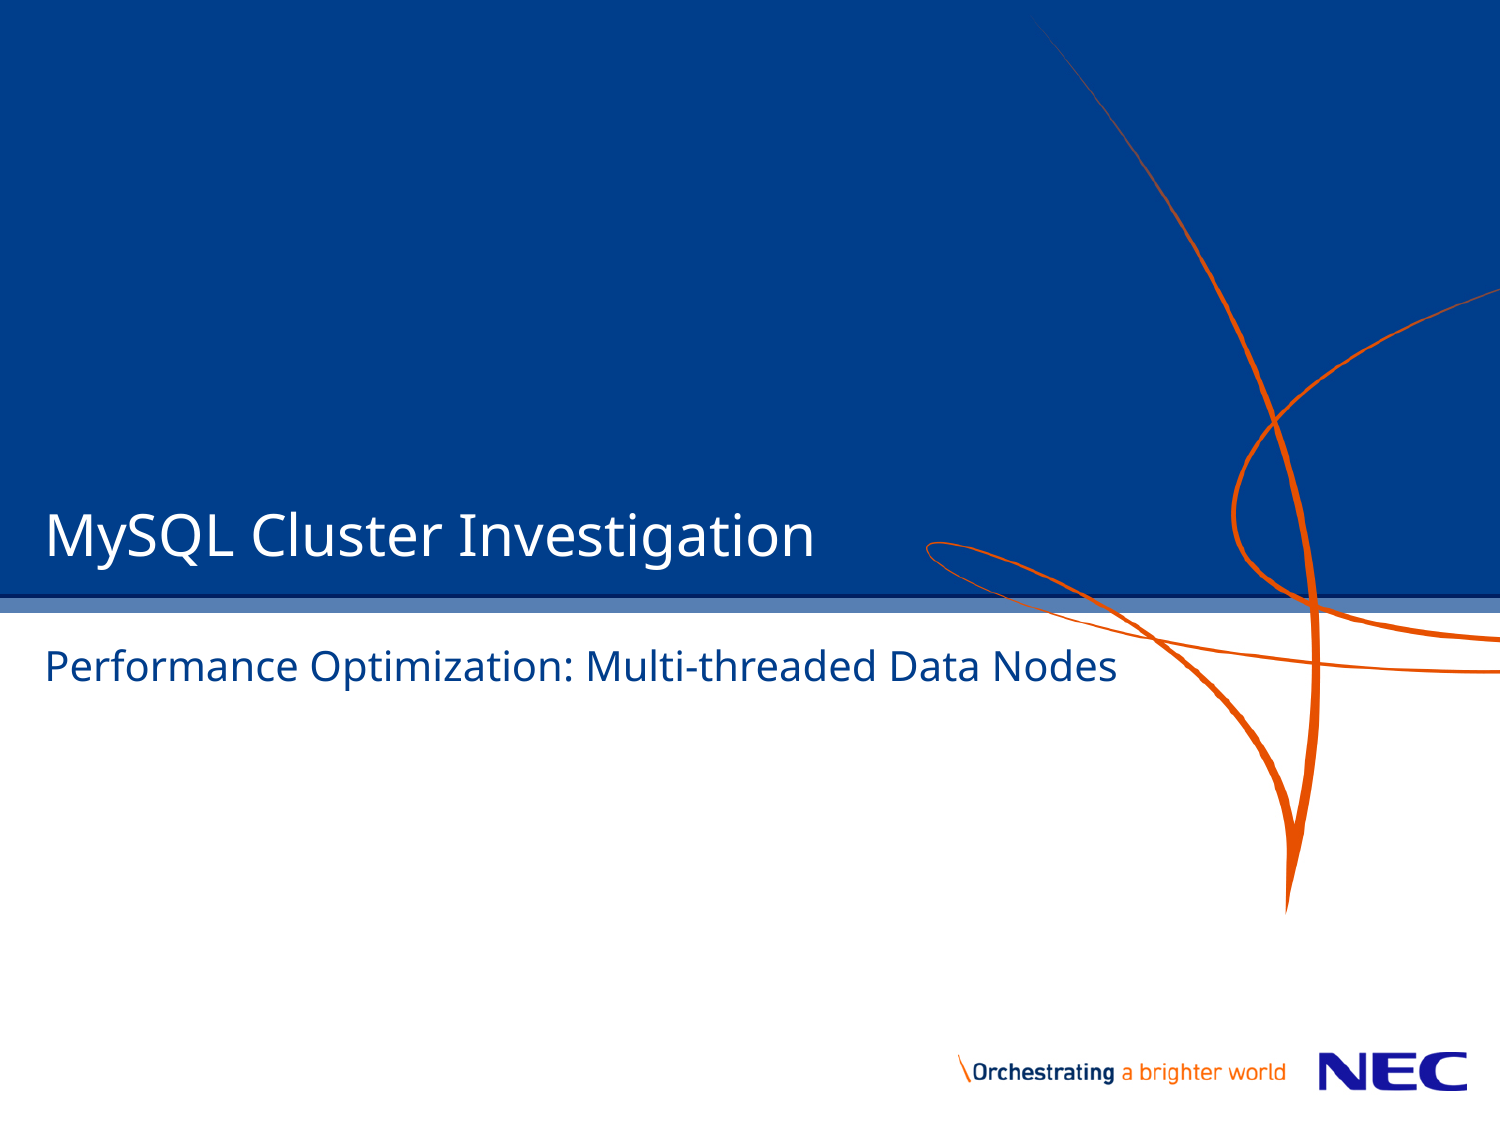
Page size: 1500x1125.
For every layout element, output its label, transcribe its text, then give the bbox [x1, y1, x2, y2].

list Performance Optimization: Multi-threaded Data Nodes [29, 631, 1211, 698]
picture [0, 0, 1500, 1125]
title MySQL Cluster Investigation [29, 490, 1471, 577]
